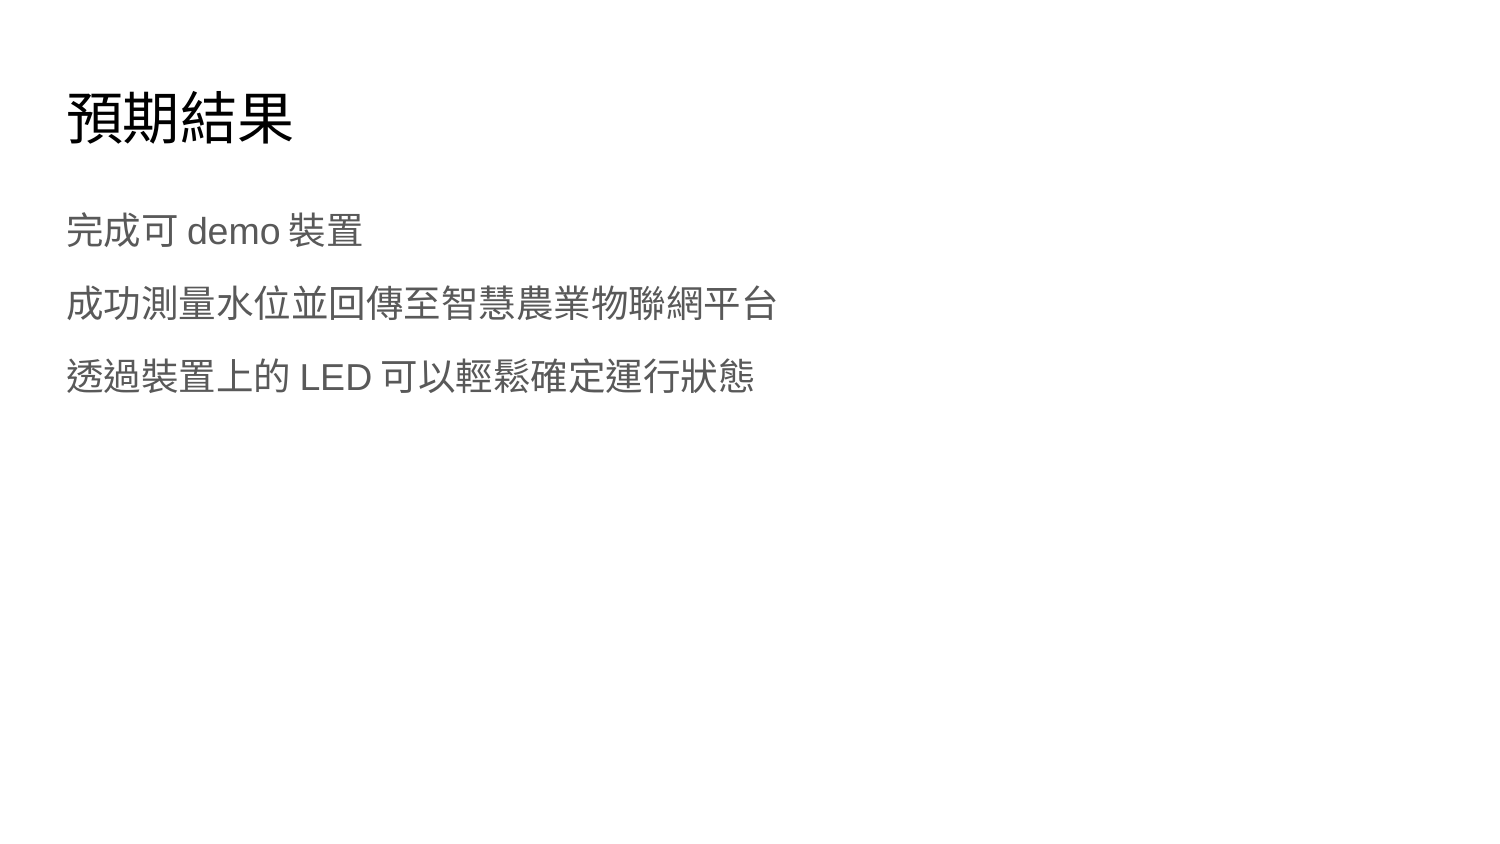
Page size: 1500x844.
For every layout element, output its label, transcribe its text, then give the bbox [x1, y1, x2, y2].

title 預期結果 [51, 72, 1449, 167]
list 完成可demo裝置 成功測量水位並回傳至智慧農業物聯網平台 透過裝置上的LED可以輕鬆確定運行狀態 [51, 189, 1449, 750]
